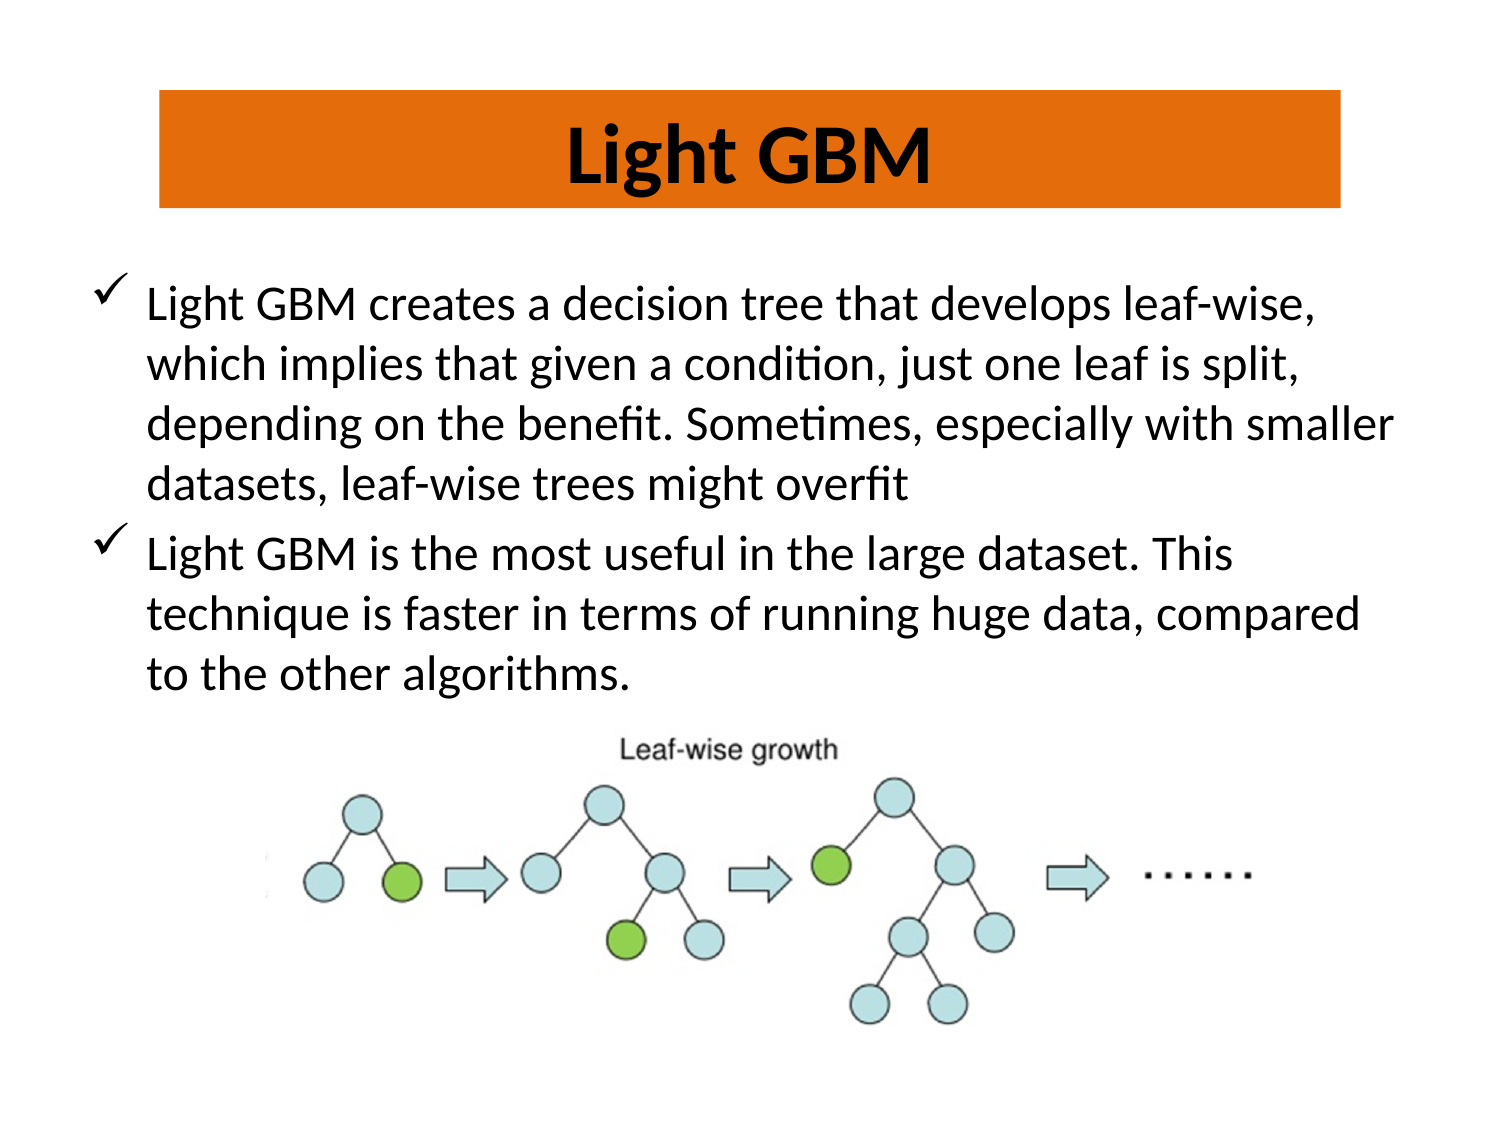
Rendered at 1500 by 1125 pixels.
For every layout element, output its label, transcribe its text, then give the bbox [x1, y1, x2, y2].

title Light GBM [159, 90, 1341, 209]
list Light GBM creates a decision tree that develops leaf-wise, which implies that given a condition, just one leaf is split, depending on the benefit. Sometimes, especially with smaller datasets, leaf-wise trees might overfit Light GBM is the most useful in the large dataset. This technique is faster in terms of running huge data, compared to the other algorithms. [75, 262, 1425, 1005]
picture [265, 713, 1260, 1047]
